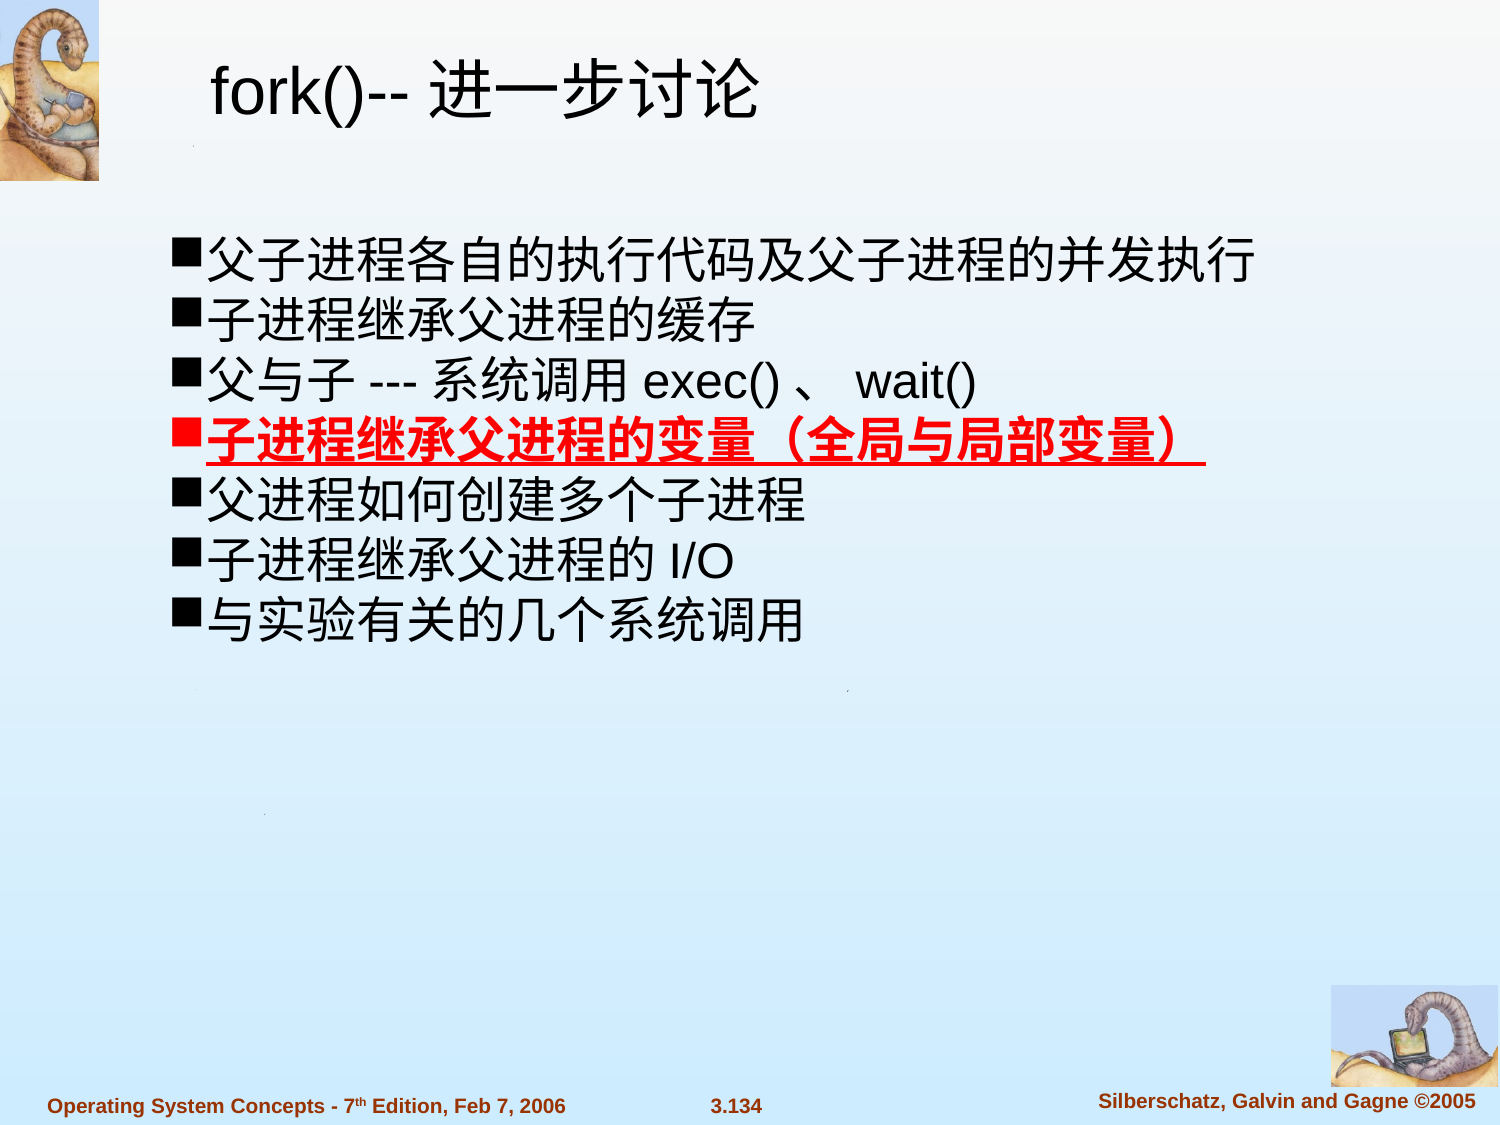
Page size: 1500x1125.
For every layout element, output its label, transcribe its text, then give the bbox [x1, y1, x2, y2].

picture [0, 0, 99, 181]
picture [1331, 985, 1498, 1087]
list 父子进程各自的执行代码及父子进程的并发执行 子进程继承父进程的缓存 父与子---系统调用exec()、wait() 子进程继承父进程的变量（全局与局部变量） 父进程如何创建多个子进程 子进程继承父进程的I/O 与实验有关的几个系统调用 [153, 221, 1384, 874]
title fork()--进一步讨论 [195, 46, 1471, 136]
